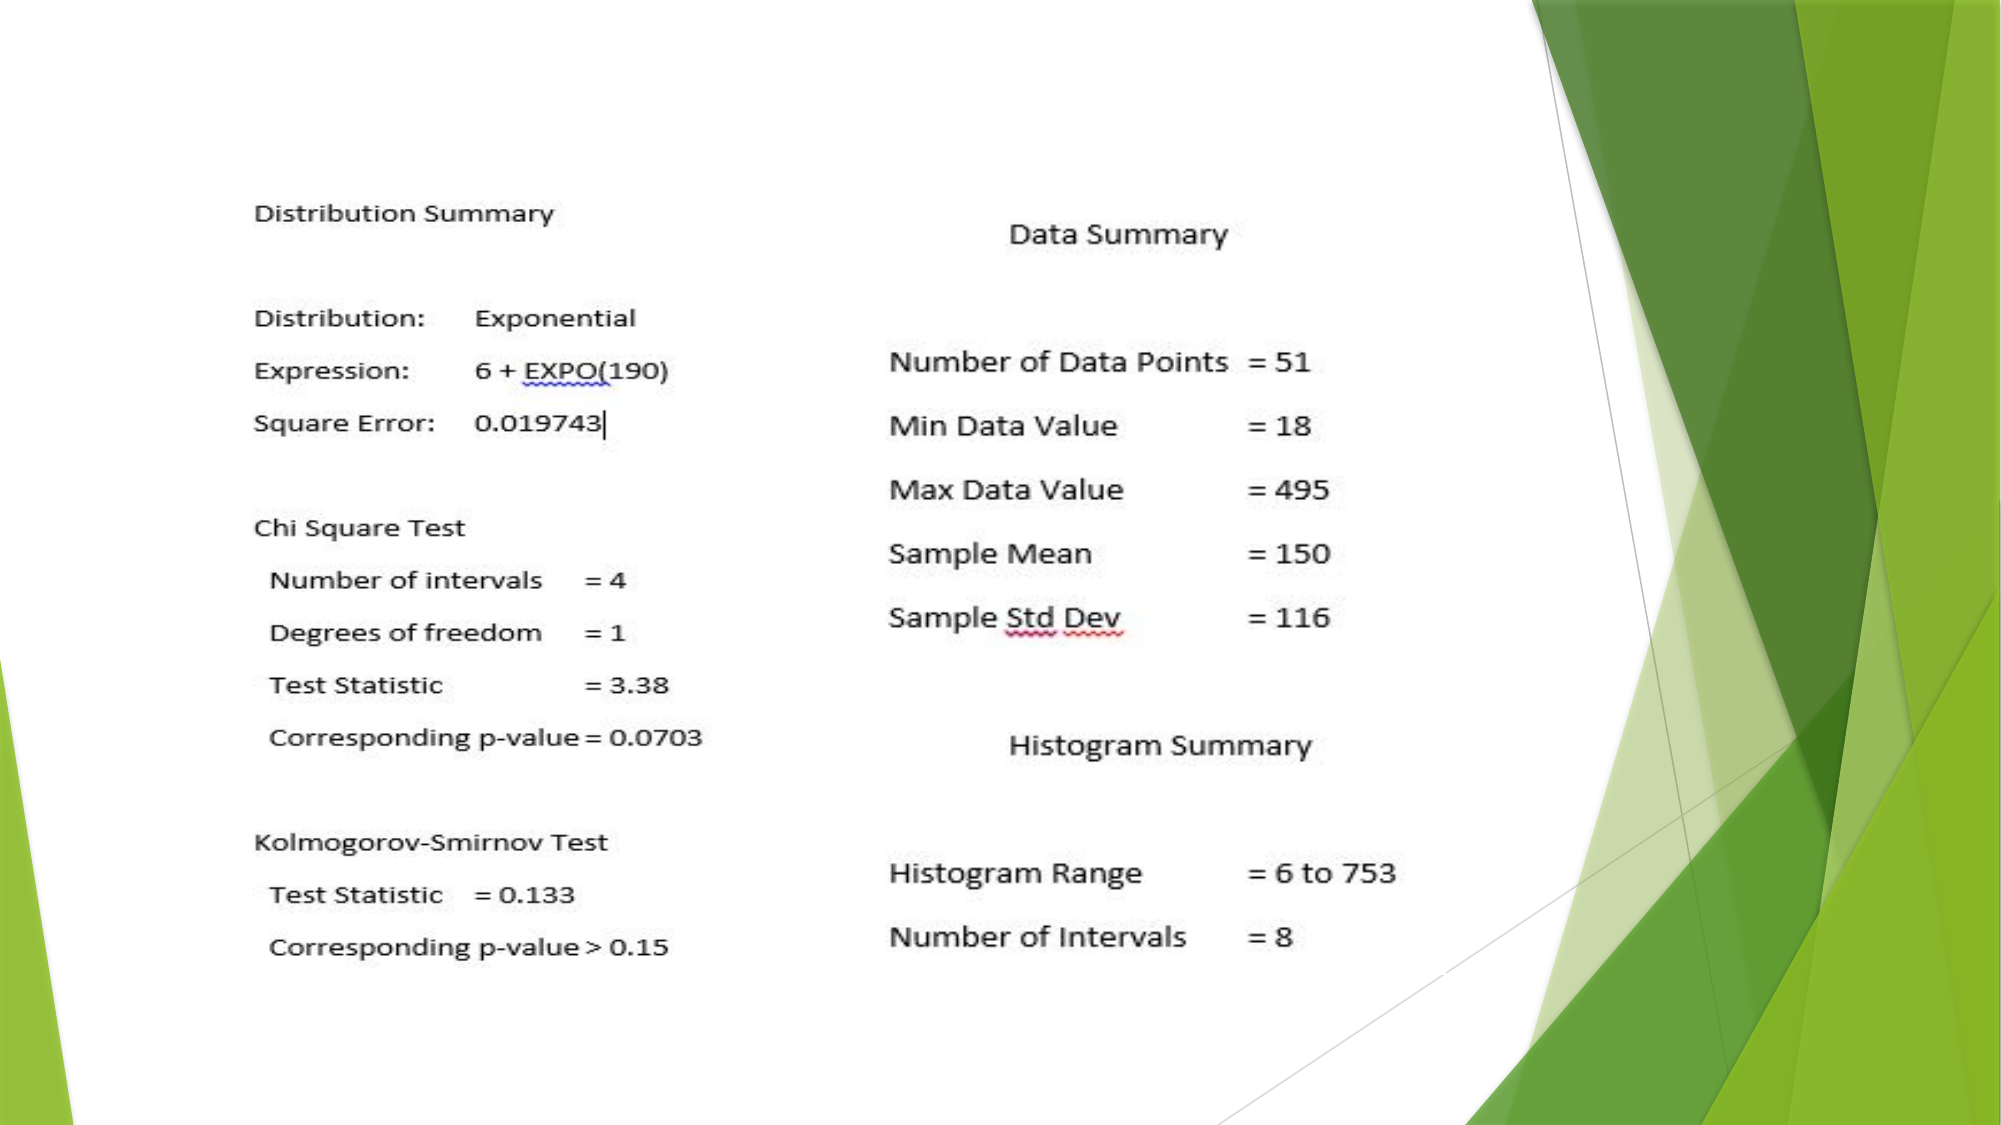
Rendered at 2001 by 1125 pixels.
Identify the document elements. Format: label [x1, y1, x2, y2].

picture [866, 204, 1446, 976]
list [251, 187, 713, 976]
